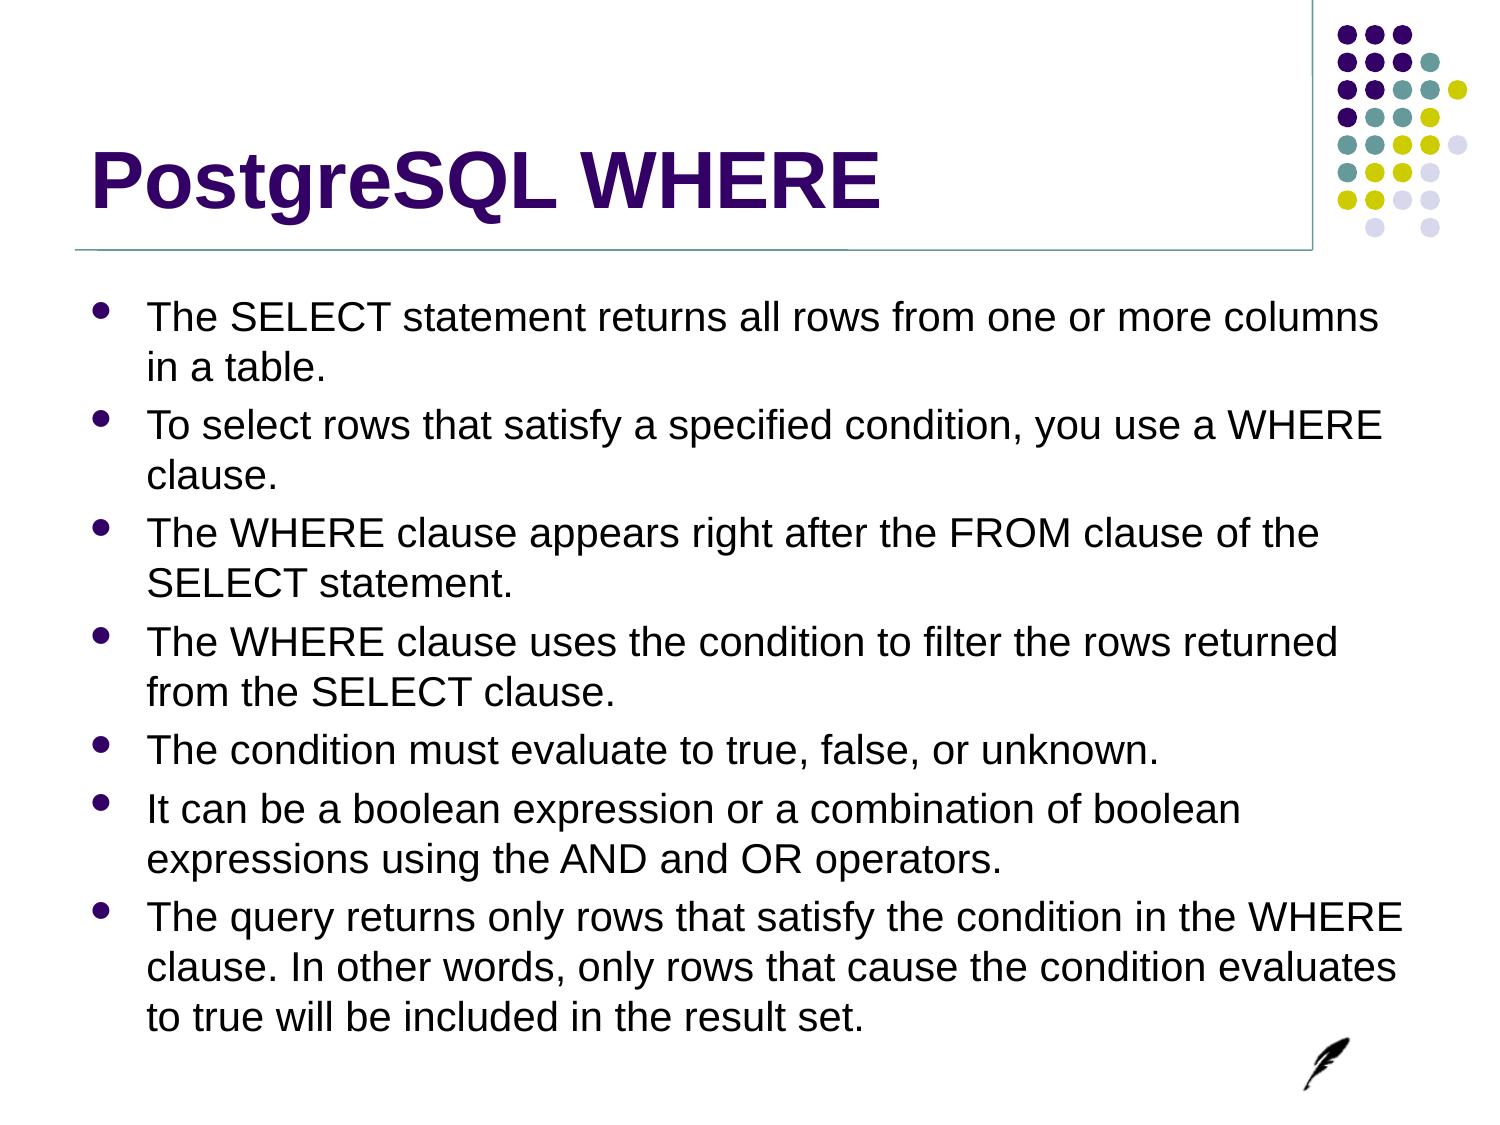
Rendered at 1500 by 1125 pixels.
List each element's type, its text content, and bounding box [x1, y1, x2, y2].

title PostgreSQL WHERE [75, 20, 1313, 233]
list The SELECT statement returns all rows from one or more columns in a table. To select rows that satisfy a specified condition, you use a WHERE clause. The WHERE clause appears right after the FROM clause of the SELECT statement. The WHERE clause uses the condition to filter the rows returned from the SELECT clause. The condition must evaluate to true, false, or unknown. It can be a boolean expression or a combination of boolean expressions using the AND and OR operators. The query returns only rows that satisfy the condition in the WHERE clause. In other words, only rows that cause the condition evaluates to true will be included in the result set. [75, 282, 1425, 1006]
picture [1295, 1027, 1357, 1103]
